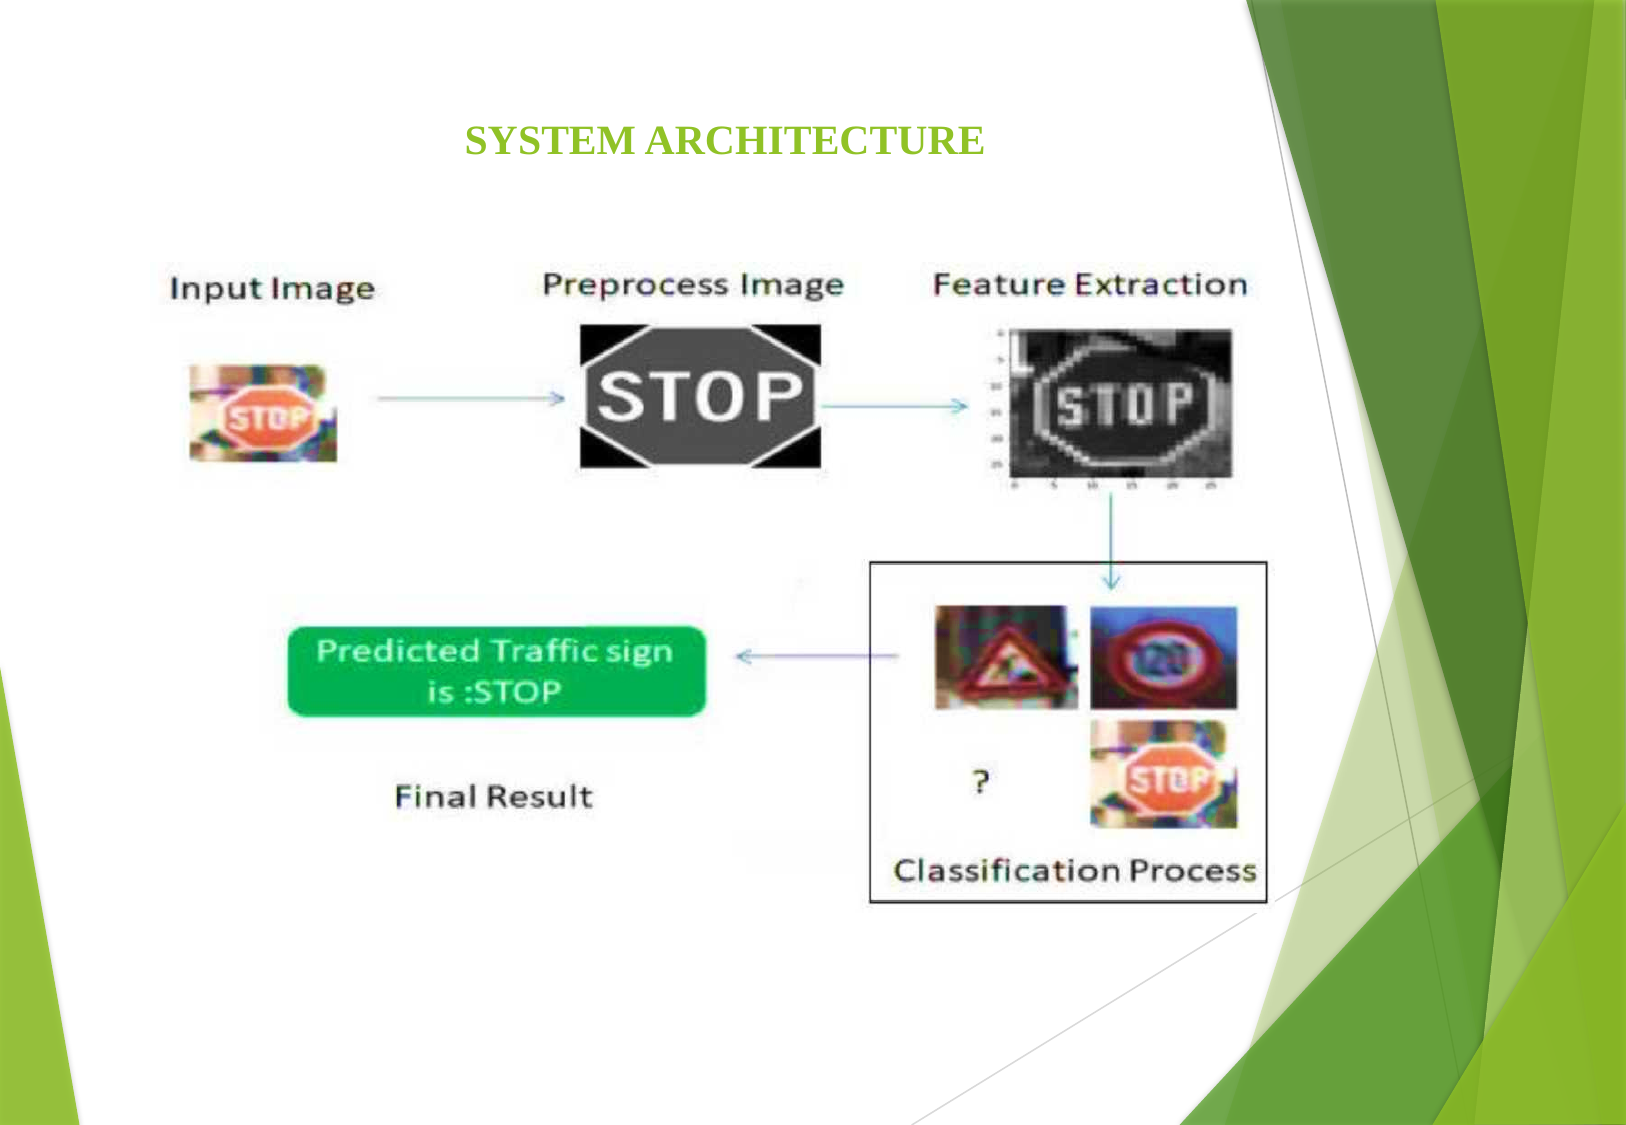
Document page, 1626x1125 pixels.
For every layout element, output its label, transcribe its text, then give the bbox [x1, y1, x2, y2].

picture [149, 261, 1276, 913]
text_box SYSTEM ARCHITECTURE [464, 112, 961, 152]
